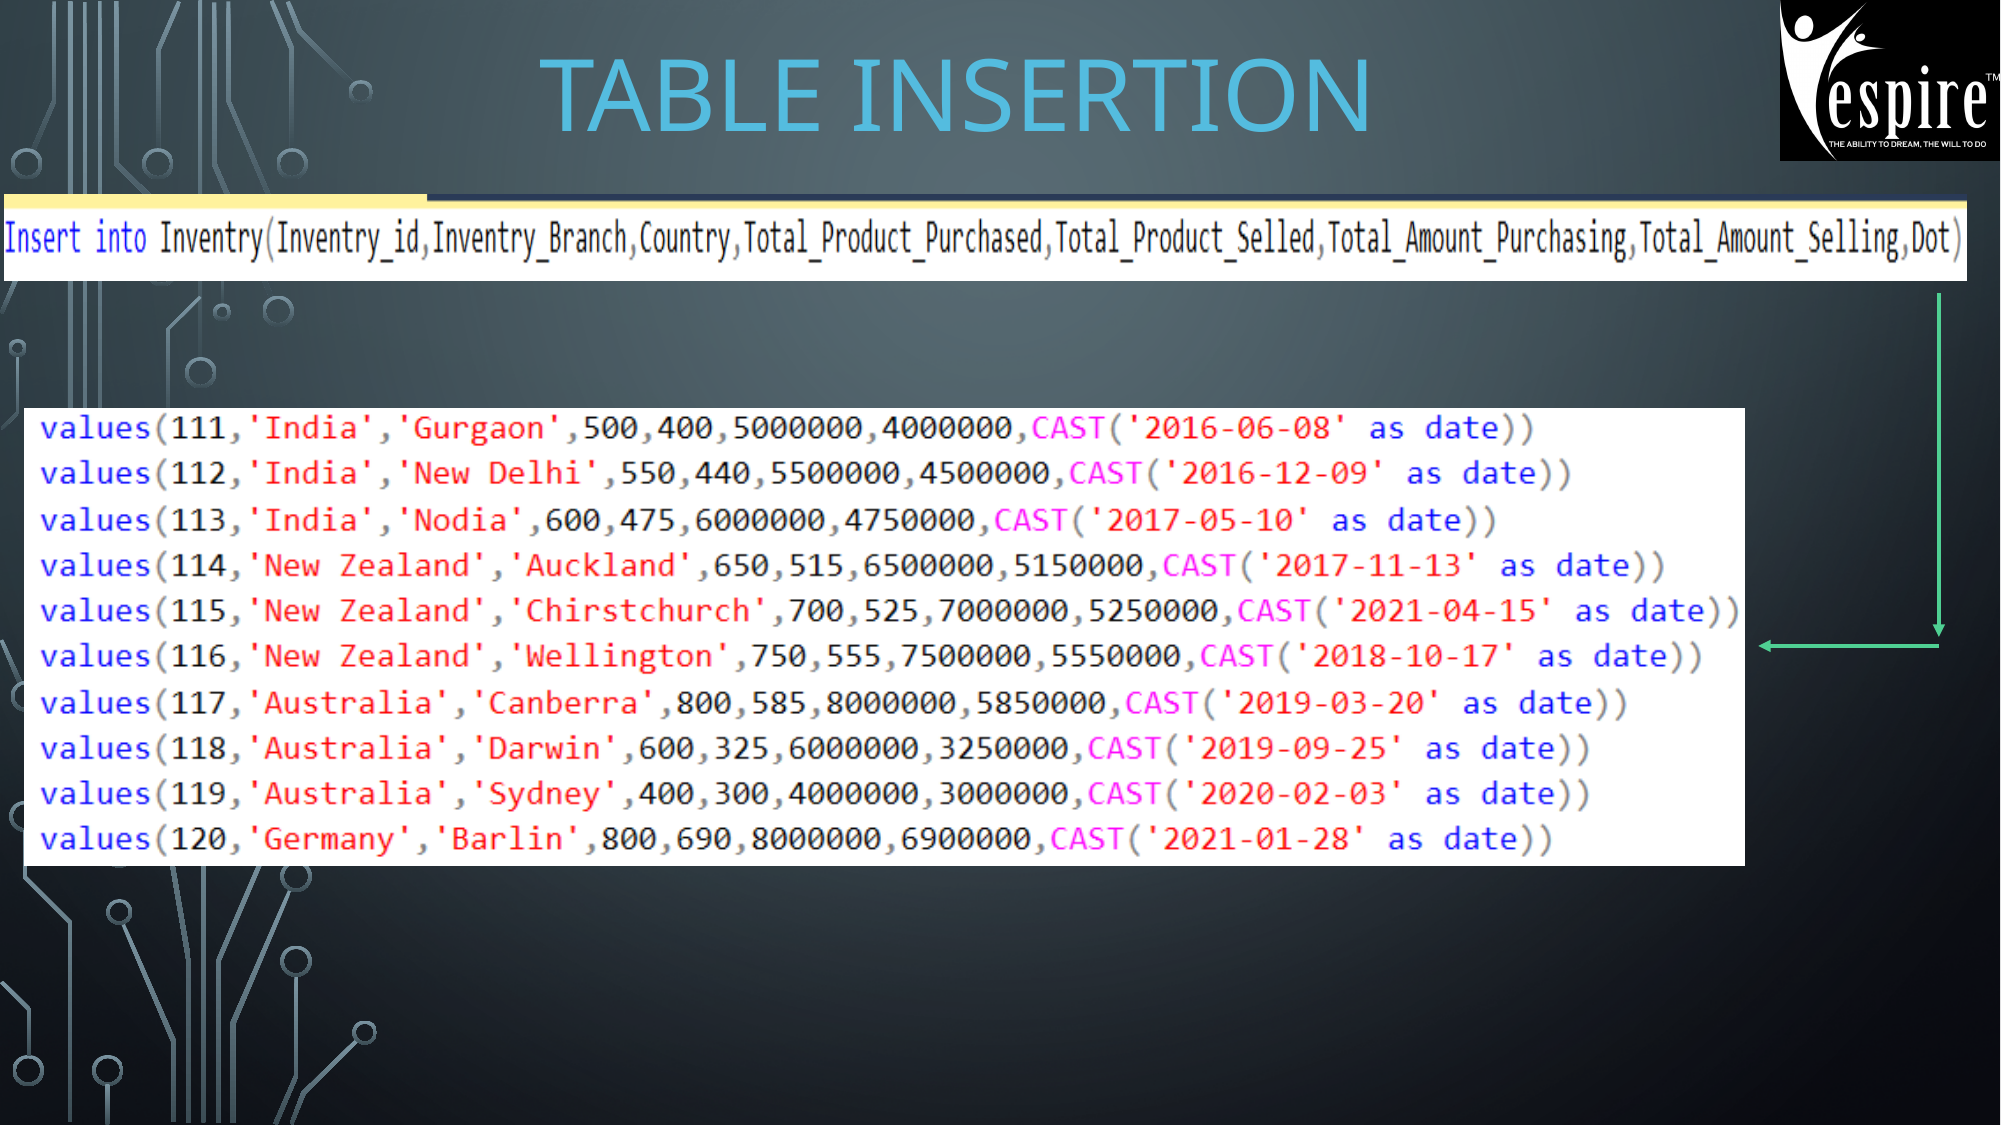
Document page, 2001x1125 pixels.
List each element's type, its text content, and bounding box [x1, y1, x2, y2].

picture [1780, 0, 2000, 162]
picture [3, 194, 1967, 281]
title Table insertion [524, 15, 1780, 161]
picture [24, 408, 1745, 866]
